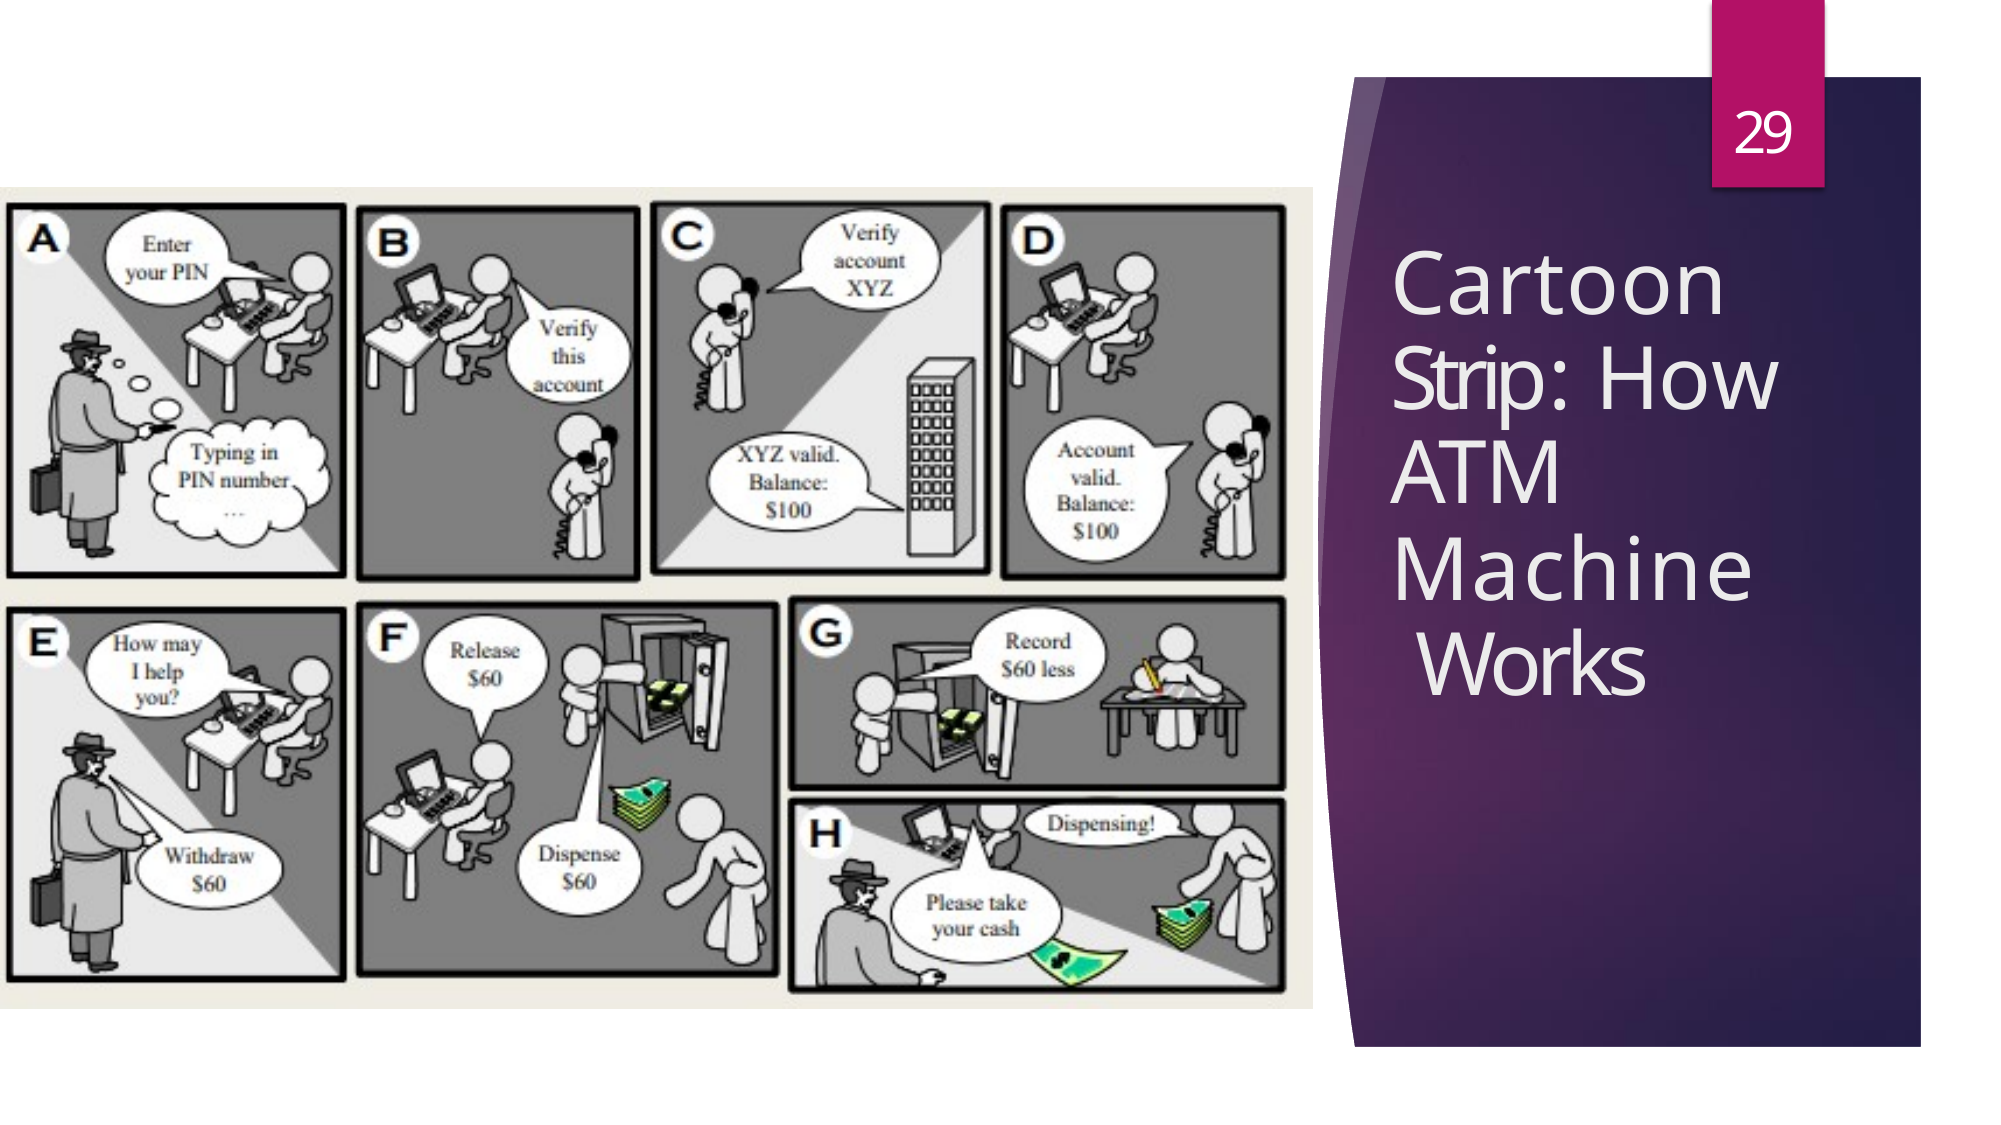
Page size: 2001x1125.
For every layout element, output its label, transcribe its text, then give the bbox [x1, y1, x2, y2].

title Cartoon Strip: How ATM Machine Works [1391, 226, 1808, 714]
picture [1389, 0, 1920, 1046]
text_box 29 [1731, 93, 1800, 166]
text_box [0, 64, 1389, 1060]
